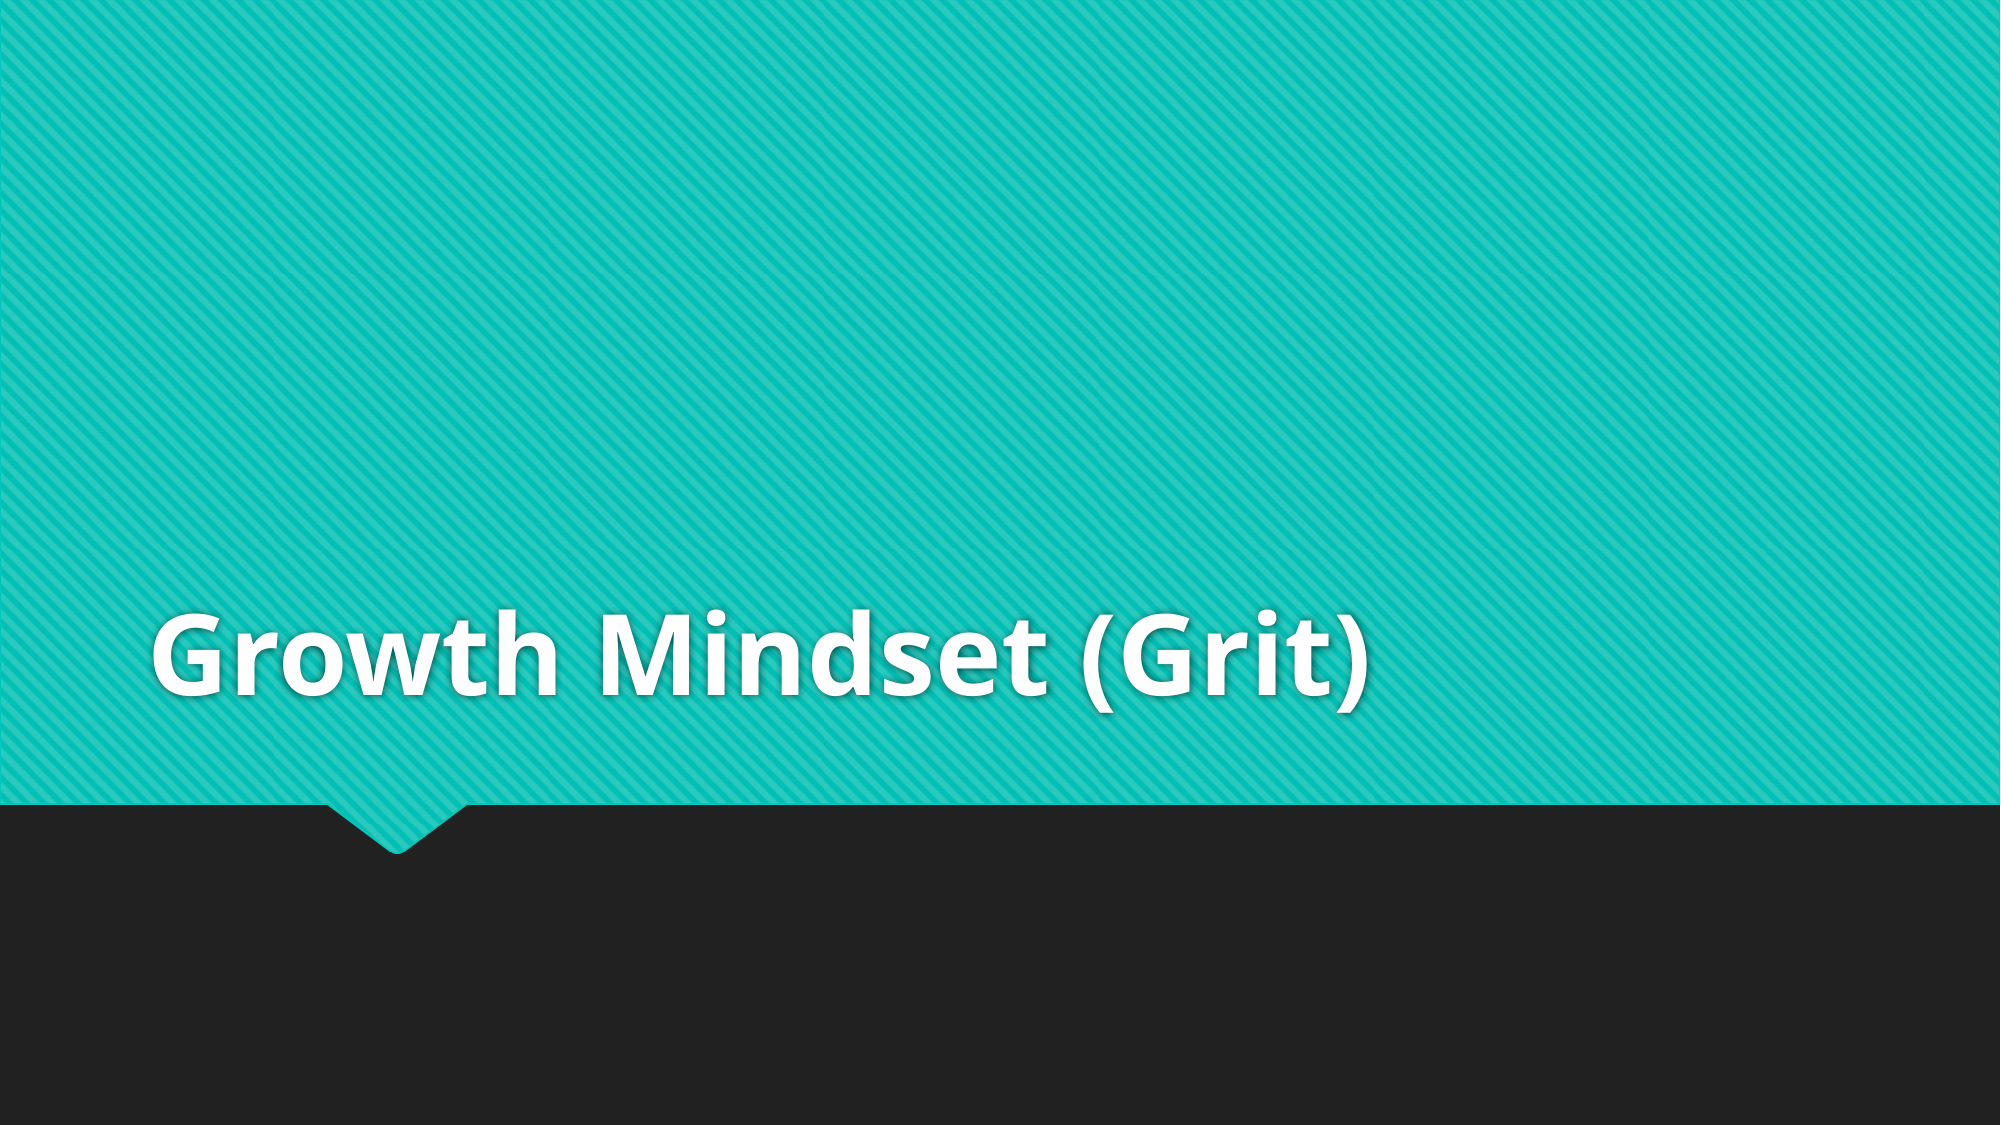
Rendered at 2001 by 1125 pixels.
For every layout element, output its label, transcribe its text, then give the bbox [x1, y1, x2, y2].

title Growth Mindset (Grit) [132, 237, 1868, 726]
